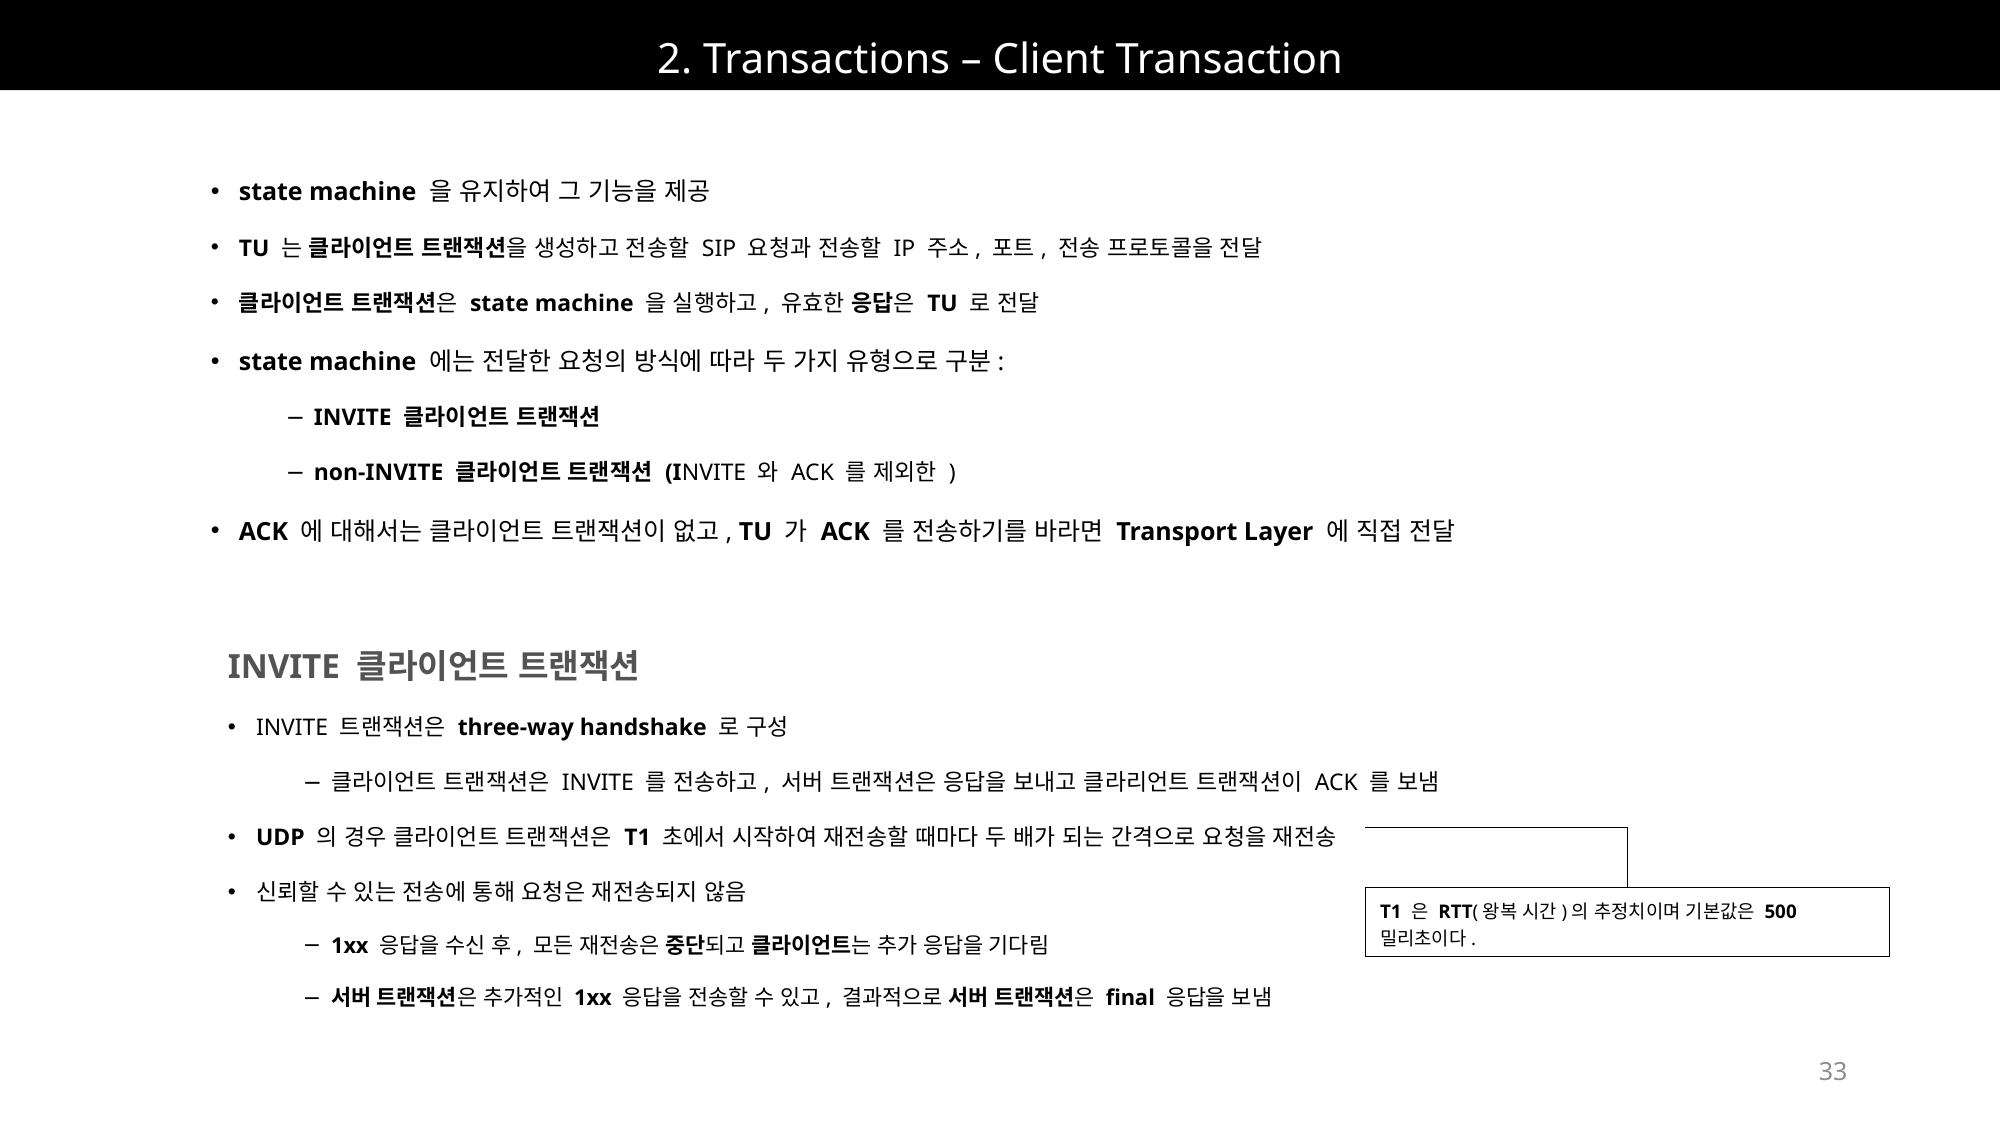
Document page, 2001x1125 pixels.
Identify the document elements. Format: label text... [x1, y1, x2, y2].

slide_number 33 [1412, 1042, 1863, 1103]
text_box T1 은 RTT(왕복 시간)의 추정치이며 기본값은 500밀리초이다. [1365, 887, 1890, 957]
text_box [1365, 827, 1628, 888]
title 2. Transactions – Client Transaction [0, 0, 2000, 91]
text_box state machine 을 유지하여 그 기능을 제공 TU 는 클라이언트 트랜잭션을 생성하고 전송할 SIP 요청과 전송할 IP 주소, 포트, 전송 프로토콜을 전달 클라이언트 트랜잭션은 state machine 을 실행하고, 유효한 응답은 TU 로 전달 state machine 에는 전달한 요청의 방식에 따라 두 가지 유형으로 구분: INVITE 클라이언트 트랜잭션 non-INVITE 클라이언트 트랜잭션 (INVITE 와 ACK 를 제외한 ) ACK 에 대해서는 클라이언트 트랜잭션이 없고, TU 가 ACK 를 전송하기를 바라면 Transport Layer 에 직접 전달 [196, 138, 1470, 553]
text_box INVITE 클라이언트 트랜잭션 INVITE 트랜잭션은 three-way handshake 로 구성 클라이언트 트랜잭션은 INVITE 를 전송하고, 서버 트랜잭션은 응답을 보내고 클라리언트 트랜잭션이 ACK 를 보냄 UDP 의 경우 클라이언트 트랜잭션은 T1 초에서 시작하여 재전송할 때마다 두 배가 되는 간격으로 요청을 재전송 신뢰할 수 있는 전송에 통해 요청은 재전송되지 않음 1xx 응답을 수신 후, 모든 재전송은 중단되고 클라이언트는 추가 응답을 기다림 서버 트랜잭션은 추가적인 1xx 응답을 전송할 수 있고, 결과적으로 서버 트랜잭션은 final 응답을 보냄 [213, 598, 1455, 1018]
